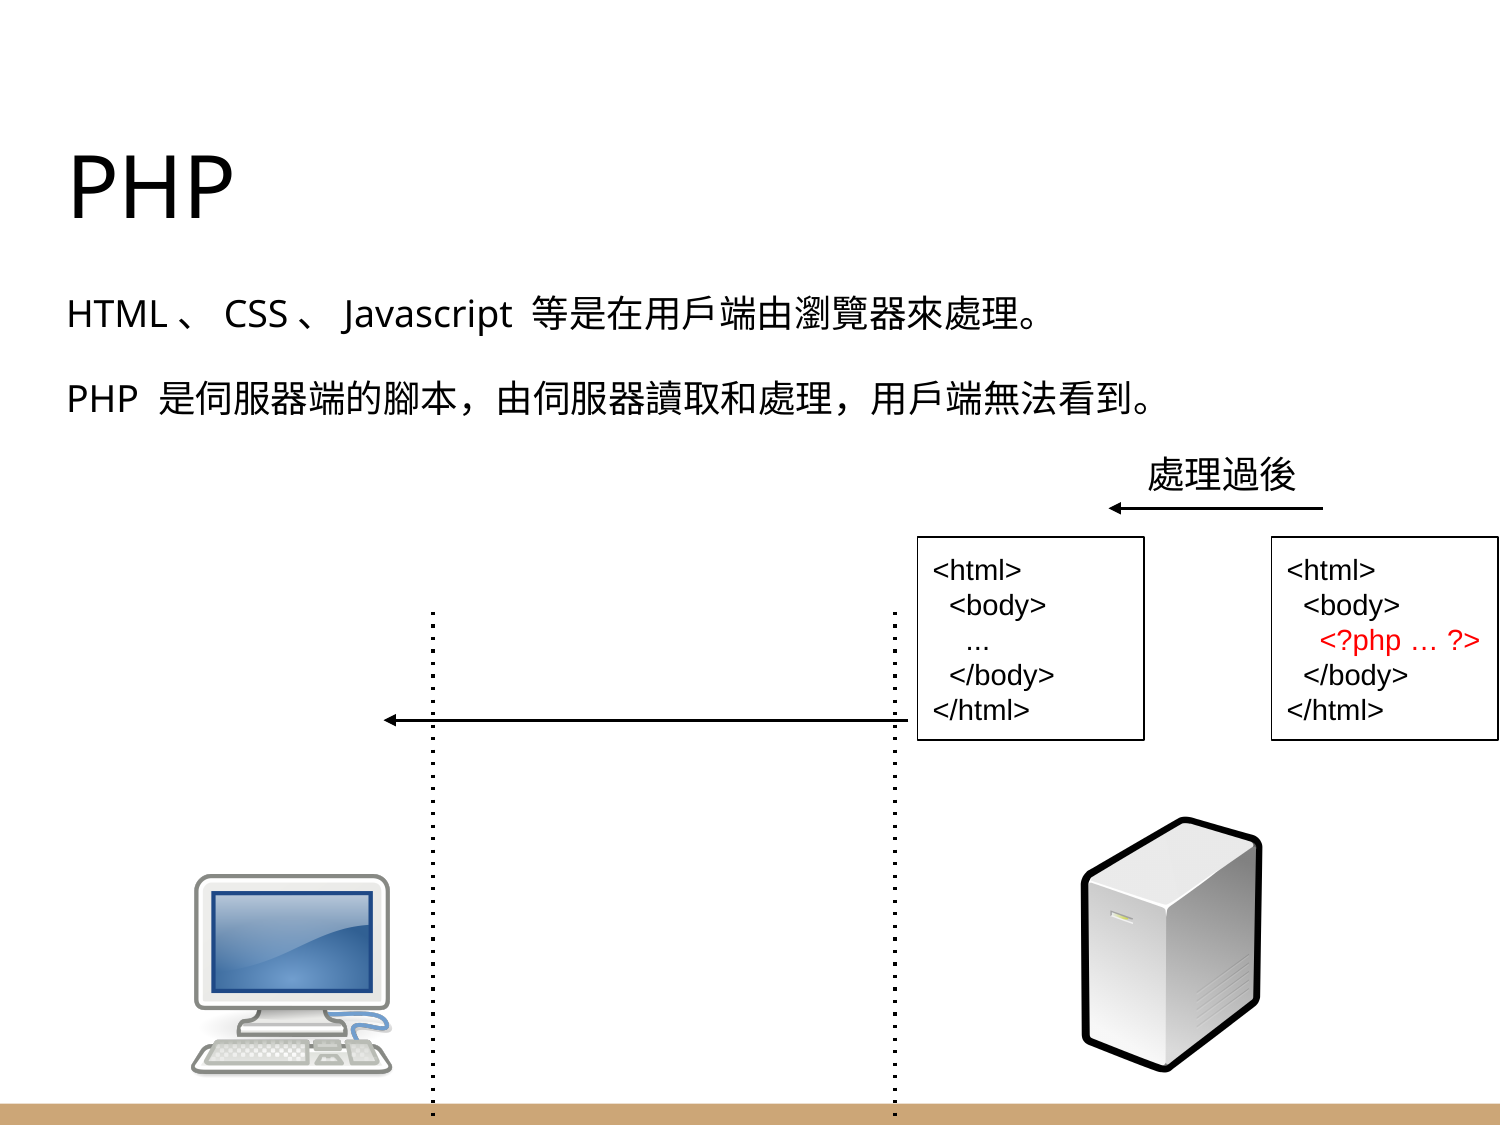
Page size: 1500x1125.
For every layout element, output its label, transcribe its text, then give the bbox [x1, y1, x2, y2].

title PHP [51, 69, 1449, 251]
text_box 處理過後 [1132, 436, 1336, 492]
list HTML、CSS、Javascript 等是在用戶端由瀏覽器來處理。 PHP 是伺服器端的腳本，由伺服器讀取和處理，用戶端無法看到。 [51, 267, 1449, 419]
picture [189, 874, 394, 1079]
text_box <html> <body> <?php … ?> </body> </html> [1271, 536, 1498, 740]
picture [1038, 811, 1305, 1079]
text_box <html> <body> ... </body> </html> [917, 536, 1144, 740]
